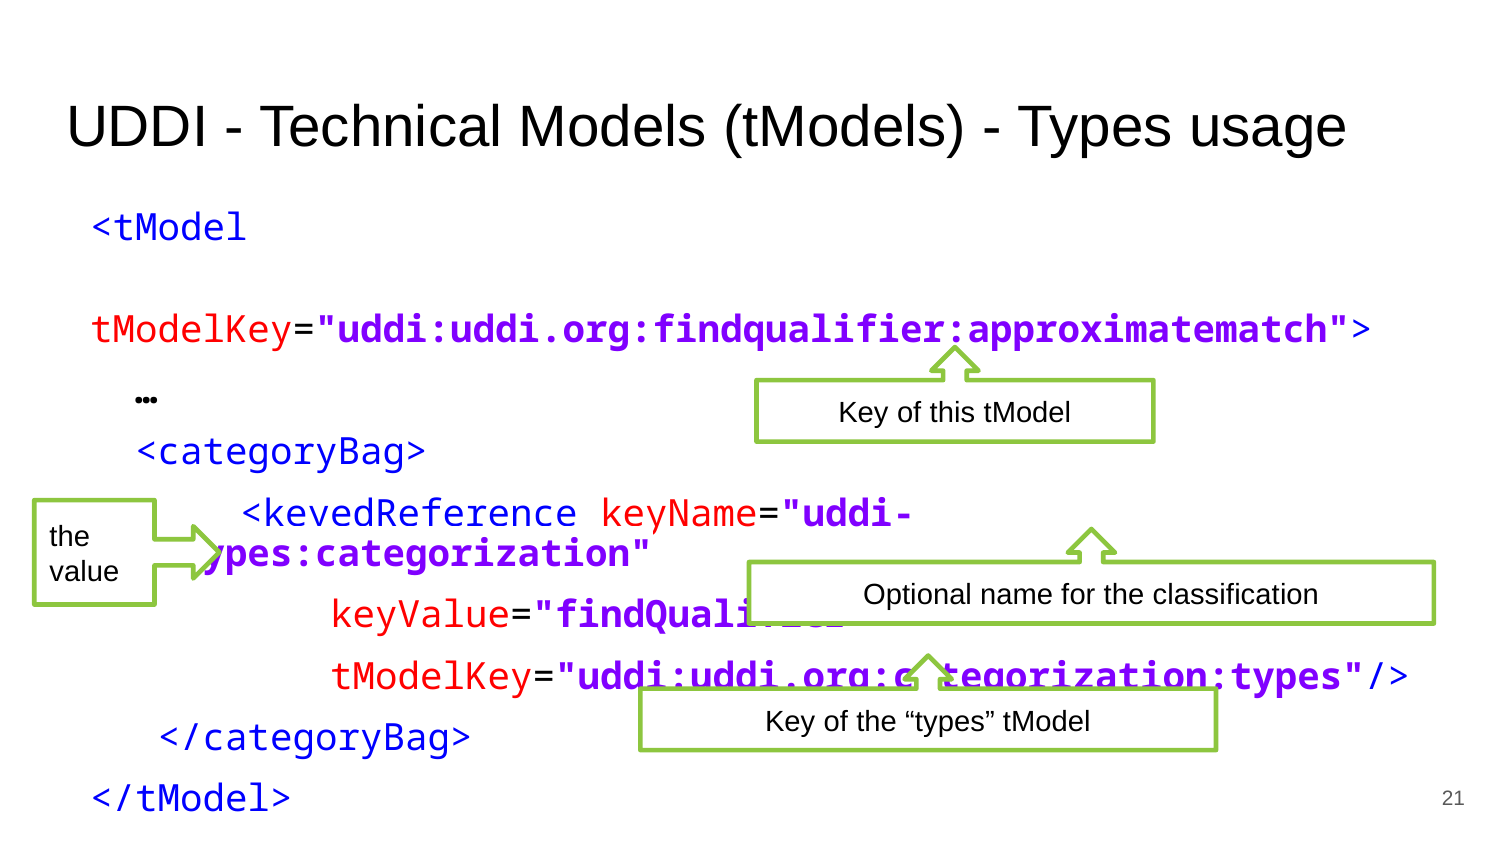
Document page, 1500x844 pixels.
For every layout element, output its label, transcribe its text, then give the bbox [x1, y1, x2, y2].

text_box Key of the “types” tModel [640, 655, 1217, 751]
text_box the value [34, 500, 220, 605]
title UDDI - Technical Models (tModels) - Types usage [51, 72, 1449, 167]
slide_number ‹#› [1389, 764, 1480, 830]
text_box Optional name for the classification [748, 528, 1434, 624]
text_box <tModel tModelKey="uddi:uddi.org:findqualifier:approximatematch"> … <categoryBag> <keyedReference keyName="uddi-org:types:categorization" keyValue="findQualifier" tModelKey="uddi:uddi.org:categorization:types"/> </categoryBag> </tModel> [74, 193, 1425, 815]
text_box Key of this tModel [756, 347, 1154, 442]
